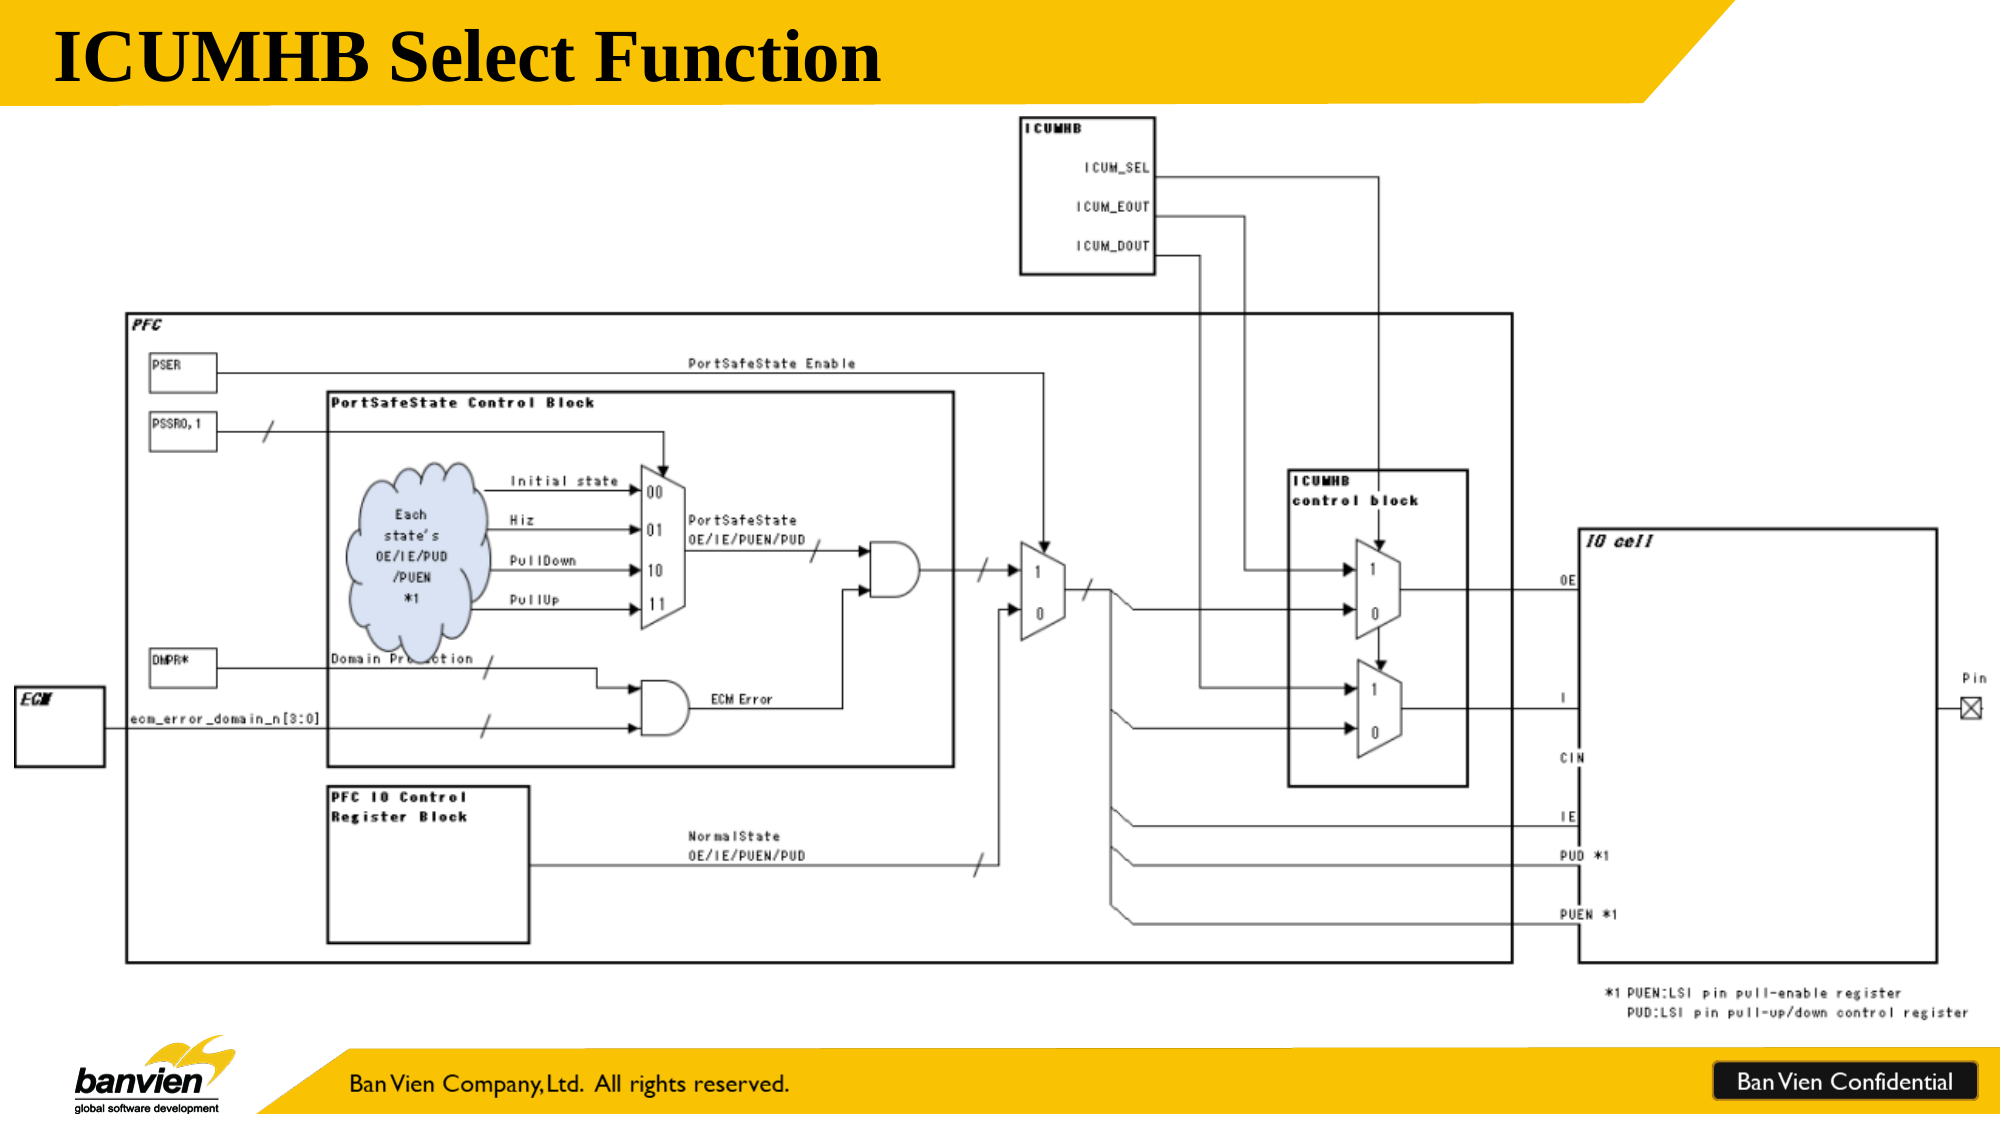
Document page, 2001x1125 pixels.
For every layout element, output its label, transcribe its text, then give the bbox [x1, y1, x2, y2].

picture [13, 116, 1993, 1028]
text_box [0, 0, 117, 107]
picture [75, 1035, 2000, 1114]
text_box ICUMHB Select Function [39, 0, 1583, 104]
